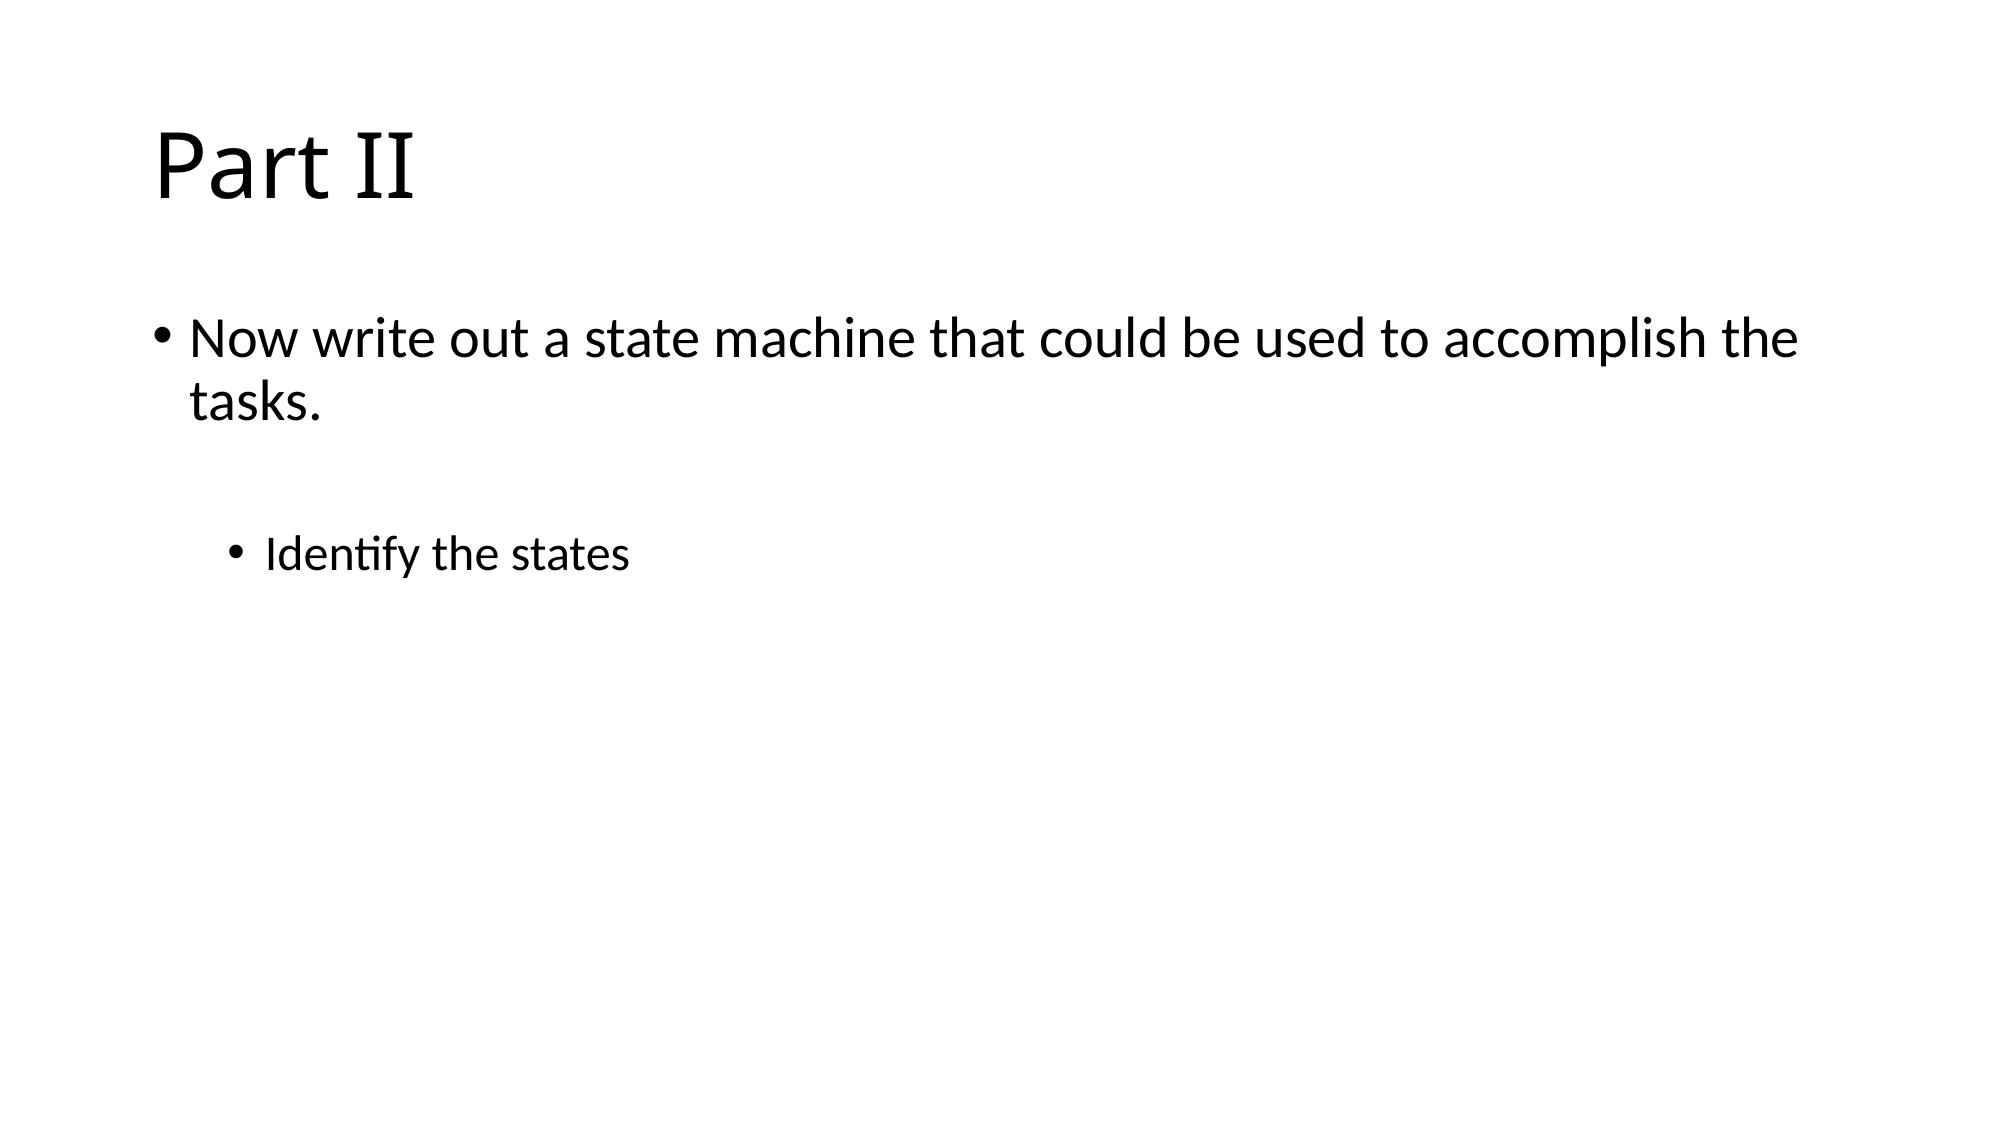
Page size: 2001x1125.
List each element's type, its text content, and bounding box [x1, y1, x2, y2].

title Part II [137, 59, 1863, 278]
list Now write out a state machine that could be used to accomplish the tasks. Identify the states [137, 299, 1863, 1014]
